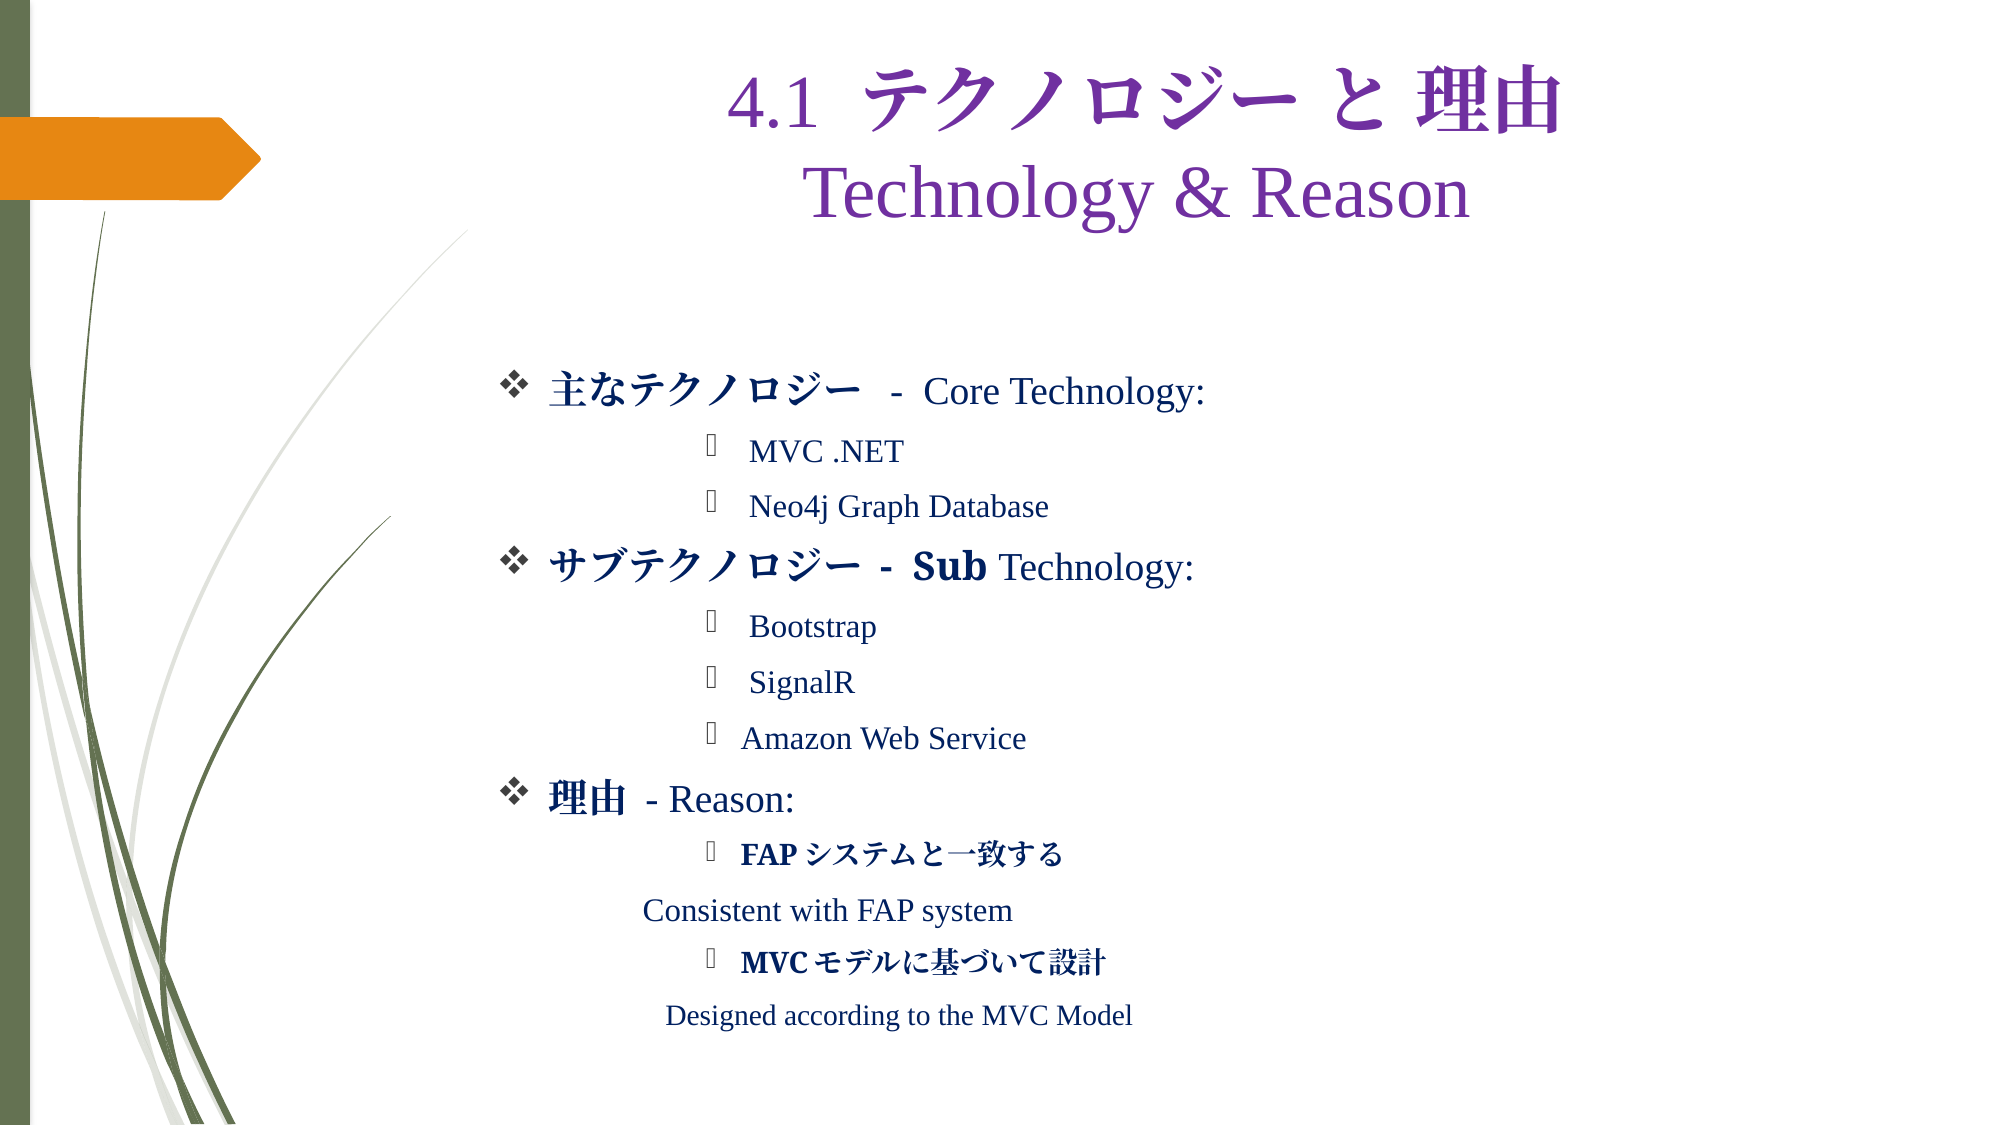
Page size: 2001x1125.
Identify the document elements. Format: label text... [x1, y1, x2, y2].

title 4.1 テクノロジー と 理由 Technology & Reason [619, 45, 1655, 256]
list 主なテクノロジー - Core Technology: MVC .NET Neo4j Graph Database サブテクノロジー - Sub Technology: Bootstrap SignalR Amazon Web Service 理由 - Reason: FAPシステムと一致する Consistent with FAP system MVCモデルに基づいて設計 Designed according to the MVC Model [481, 357, 1953, 1040]
